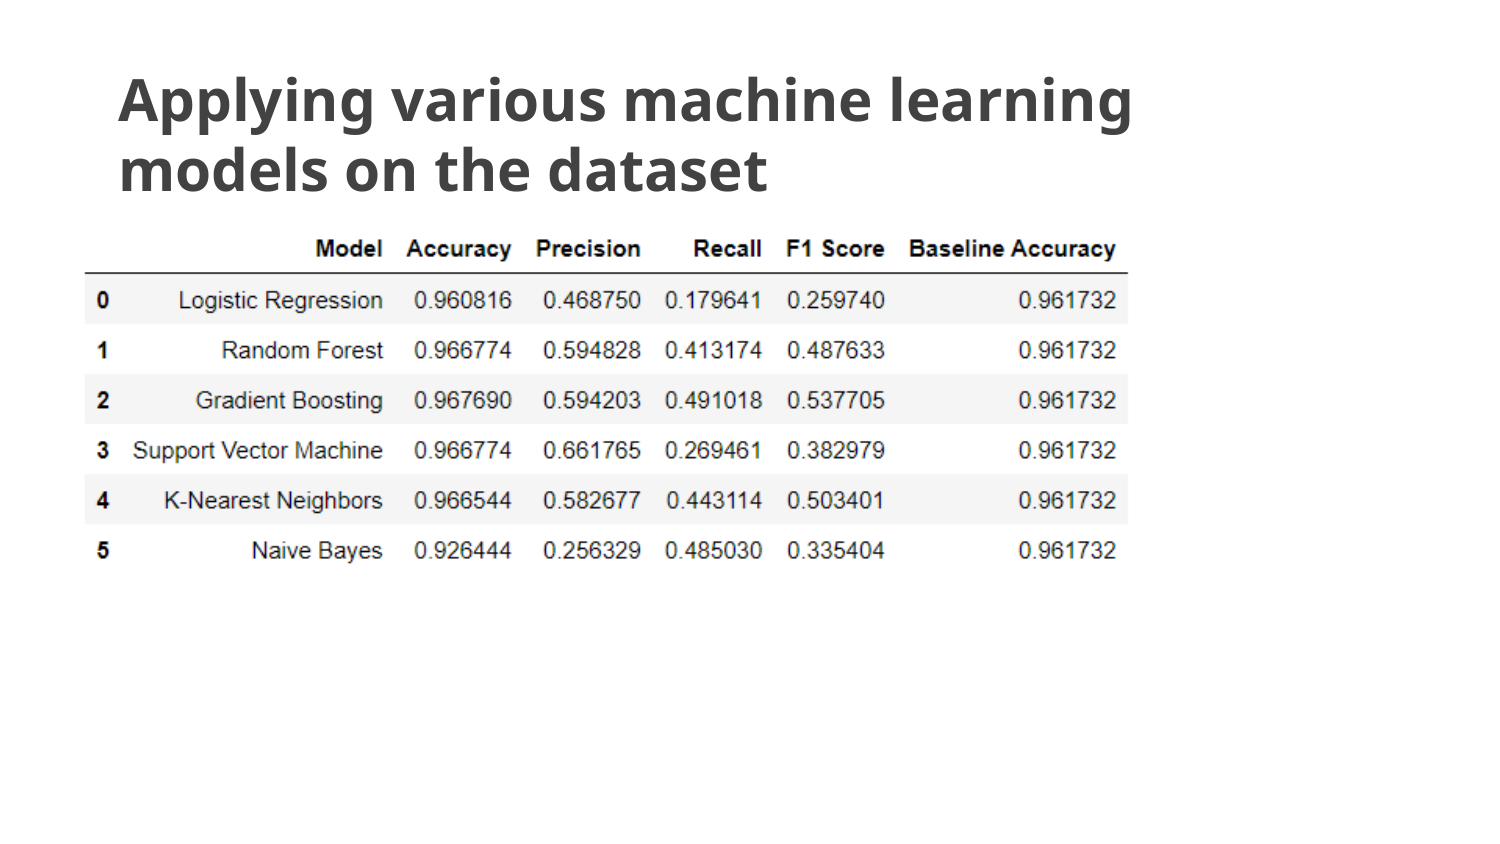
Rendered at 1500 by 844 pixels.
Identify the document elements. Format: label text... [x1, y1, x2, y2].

picture [68, 210, 1197, 588]
text_box Applying various machine learning models on the dataset [103, 48, 1352, 183]
